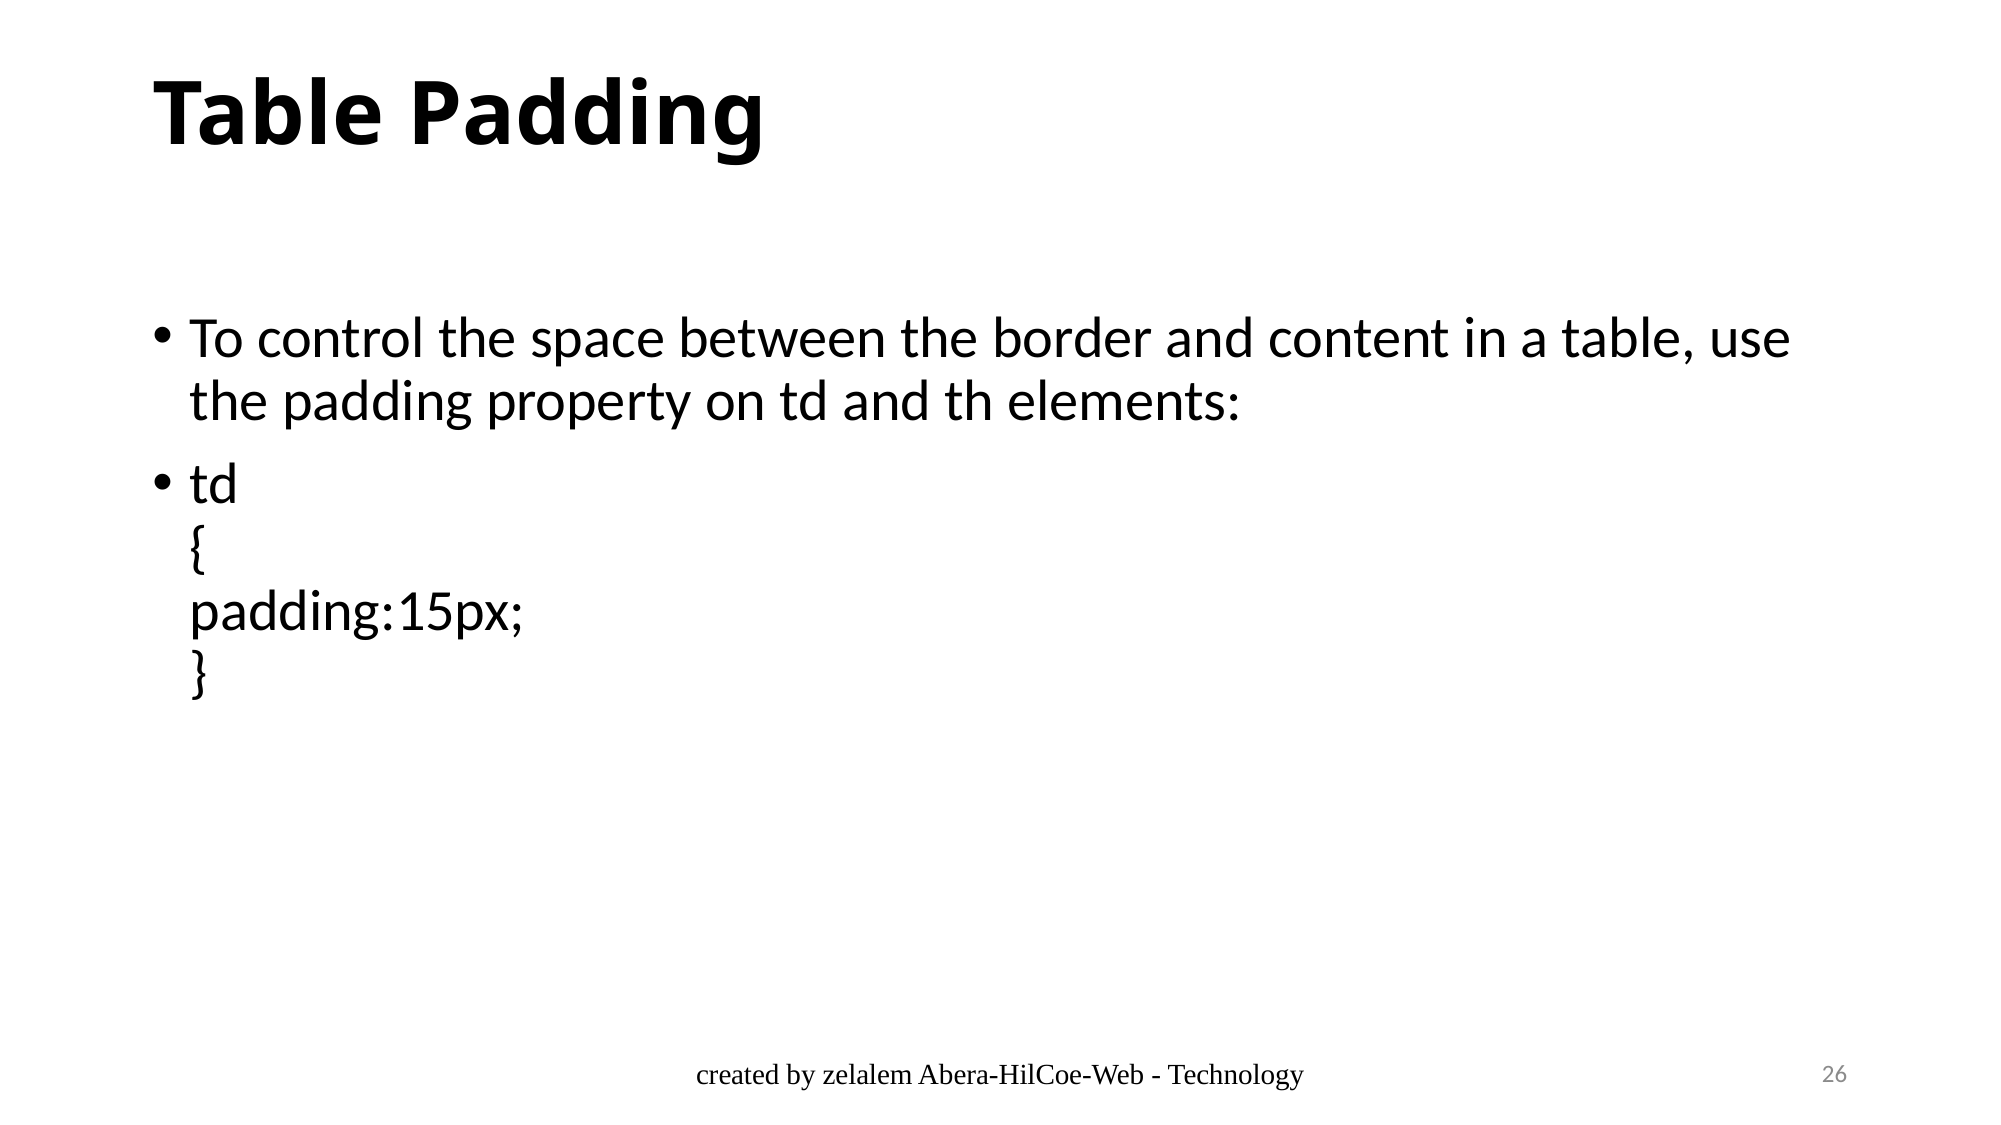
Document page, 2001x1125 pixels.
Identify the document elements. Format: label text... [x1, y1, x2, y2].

title Table Padding [137, 59, 1863, 278]
slide_number 26 [1412, 1042, 1863, 1103]
footer created by zelalem Abera-HilCoe-Web - Technology [662, 1042, 1338, 1103]
list To control the space between the border and content in a table, use the padding property on td and th elements: td { padding:15px; } [137, 299, 1863, 1014]
